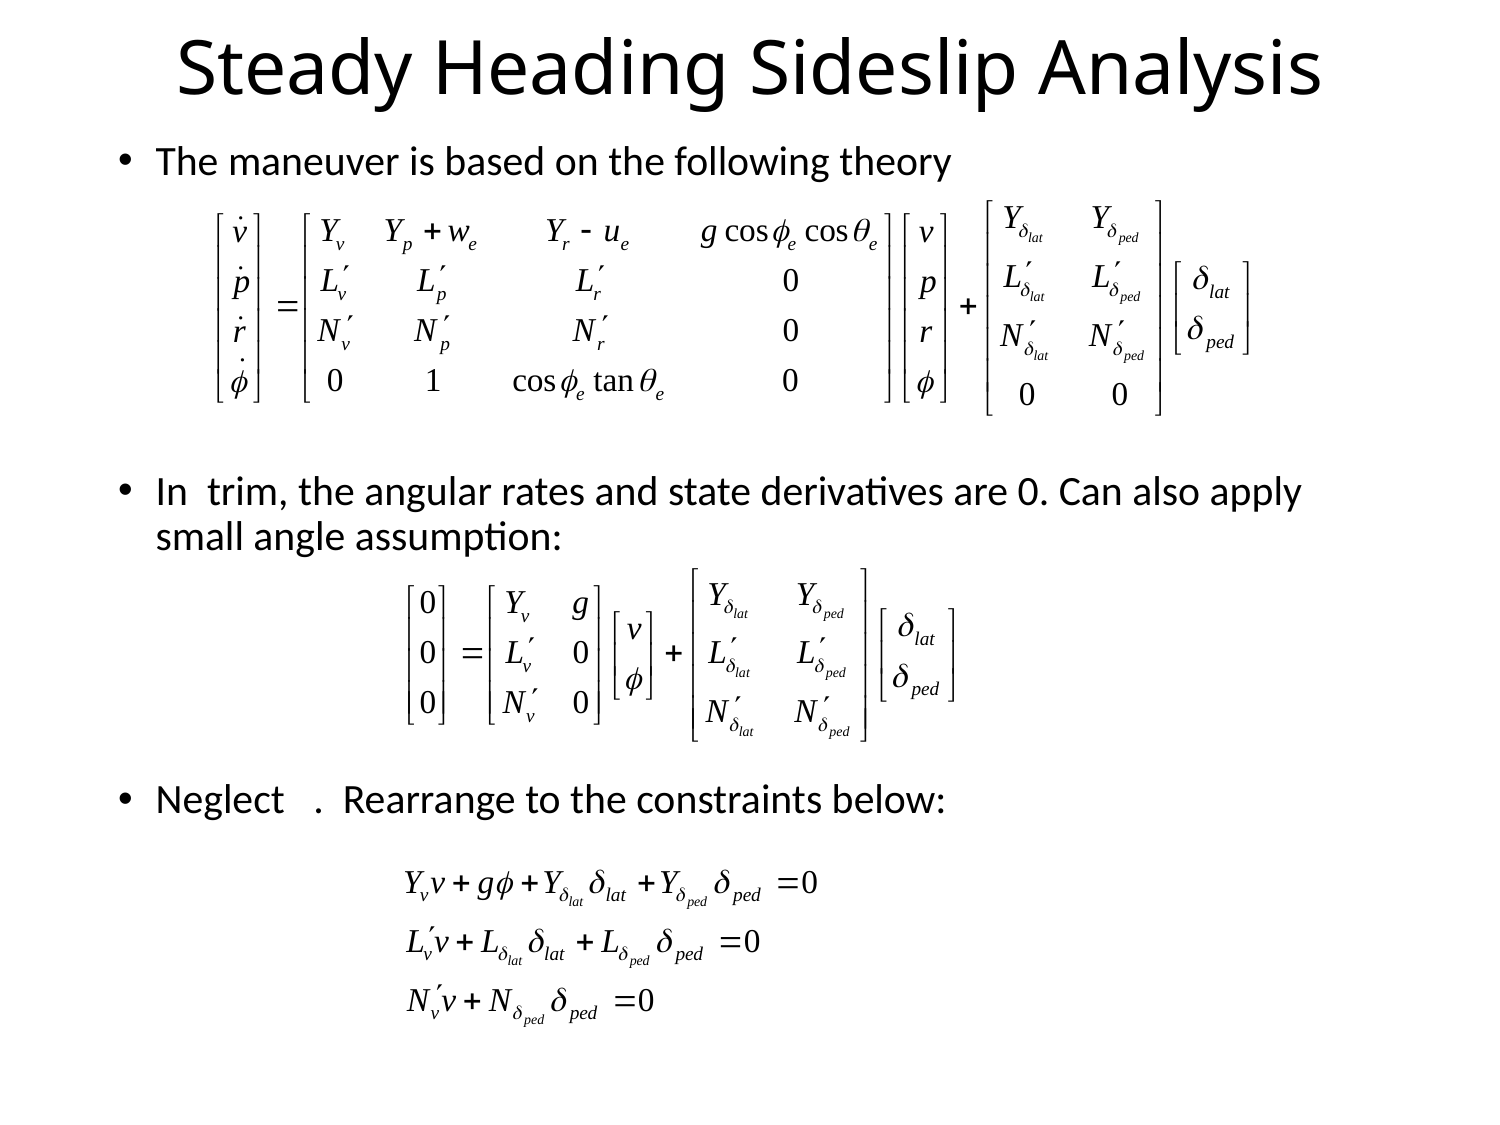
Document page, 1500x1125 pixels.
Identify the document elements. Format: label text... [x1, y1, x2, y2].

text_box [399, 858, 826, 1036]
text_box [399, 560, 970, 751]
title Steady Heading Sideslip Analysis [103, 30, 1397, 110]
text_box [208, 193, 1262, 424]
